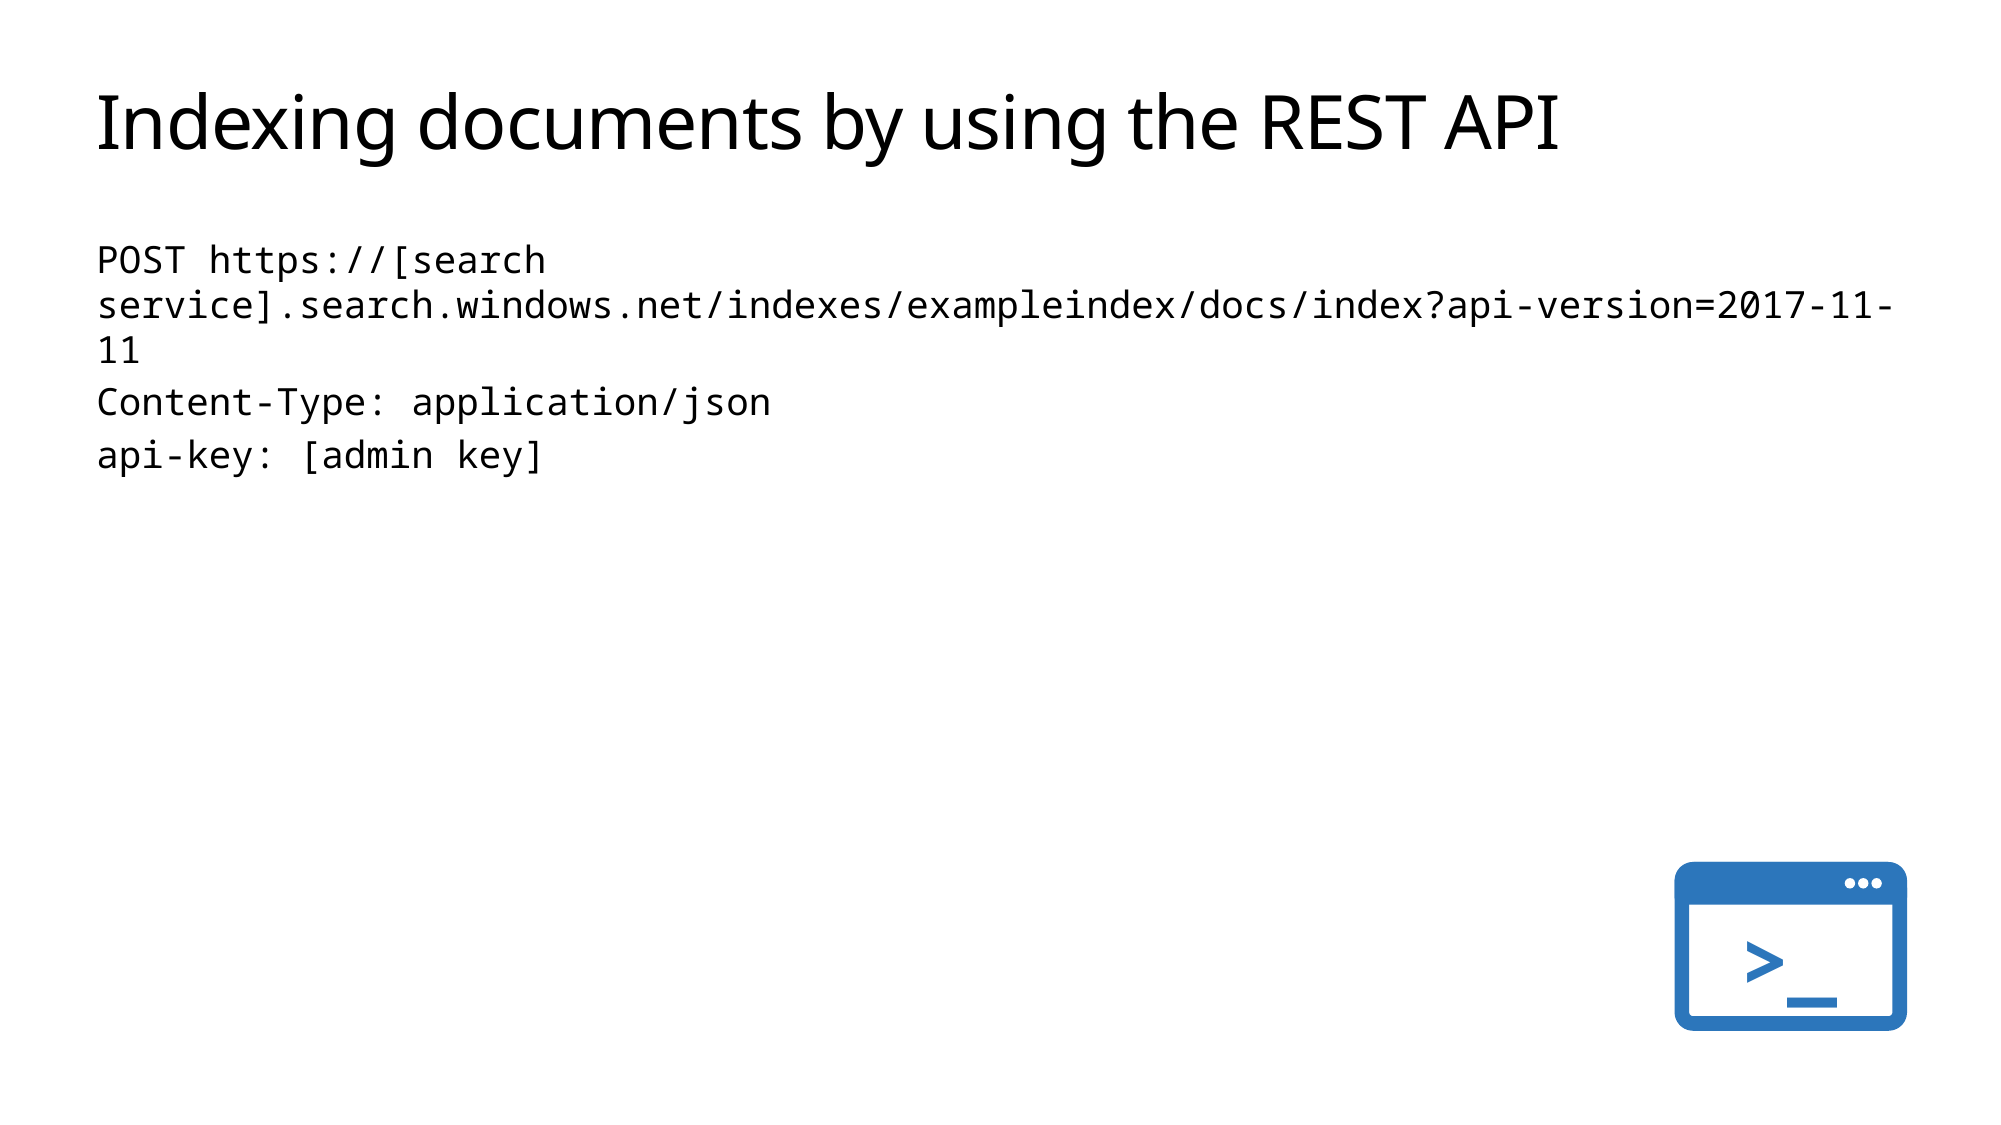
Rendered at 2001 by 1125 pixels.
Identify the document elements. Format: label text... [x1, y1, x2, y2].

list POST https://[search service].search.windows.net/indexes/exampleindex/docs/index?api-version=2017-11-11 Content-Type: application/json api-key: [admin key] [96, 235, 1904, 436]
title Indexing documents by using the REST API [96, 75, 1904, 166]
